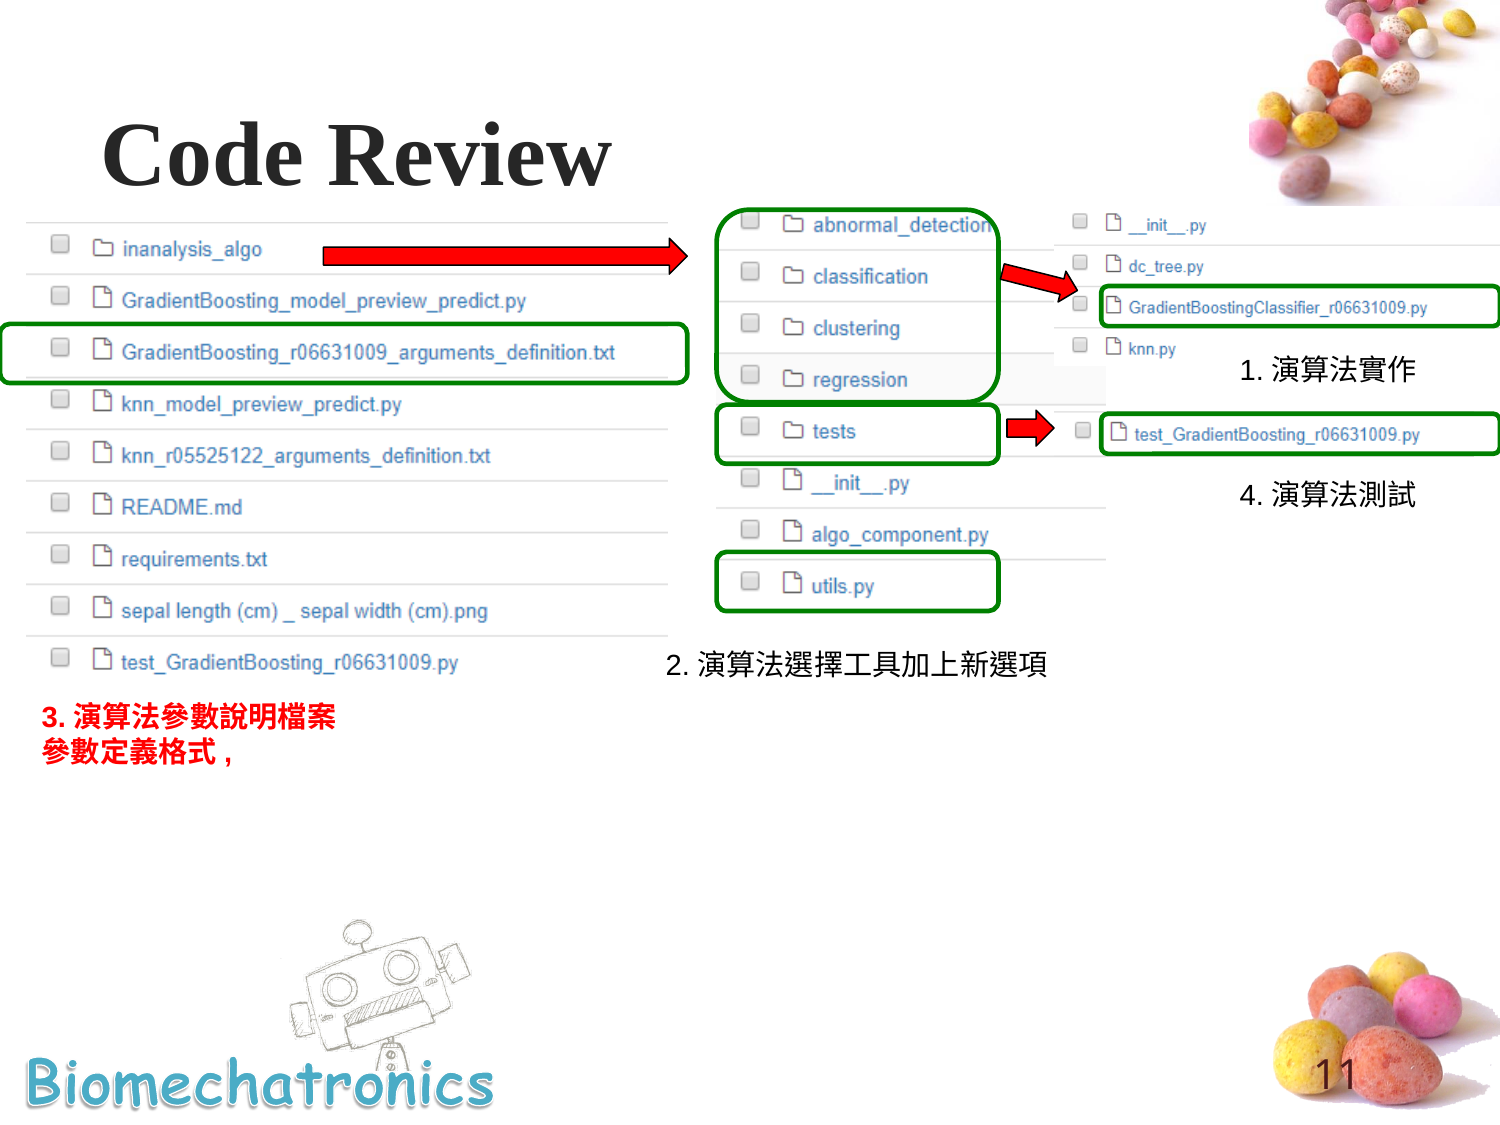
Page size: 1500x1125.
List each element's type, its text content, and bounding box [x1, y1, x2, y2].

picture [1250, 944, 1500, 1125]
text_box [671, 323, 688, 383]
picture [716, 0, 1500, 607]
text_box 1.演算法實作 [1224, 373, 1500, 442]
text_box 2.演算法選擇工具加上新選項 [650, 631, 1065, 737]
picture [26, 222, 668, 685]
text_box 3.演算法參數說明檔案 參數定義格式, [26, 690, 563, 808]
text_box [1478, 442, 1500, 454]
text_box 4.演算法測試 [1224, 461, 1500, 566]
title Code Review [85, 54, 1415, 243]
text_box [0, 323, 21, 384]
text_box [671, 240, 688, 273]
